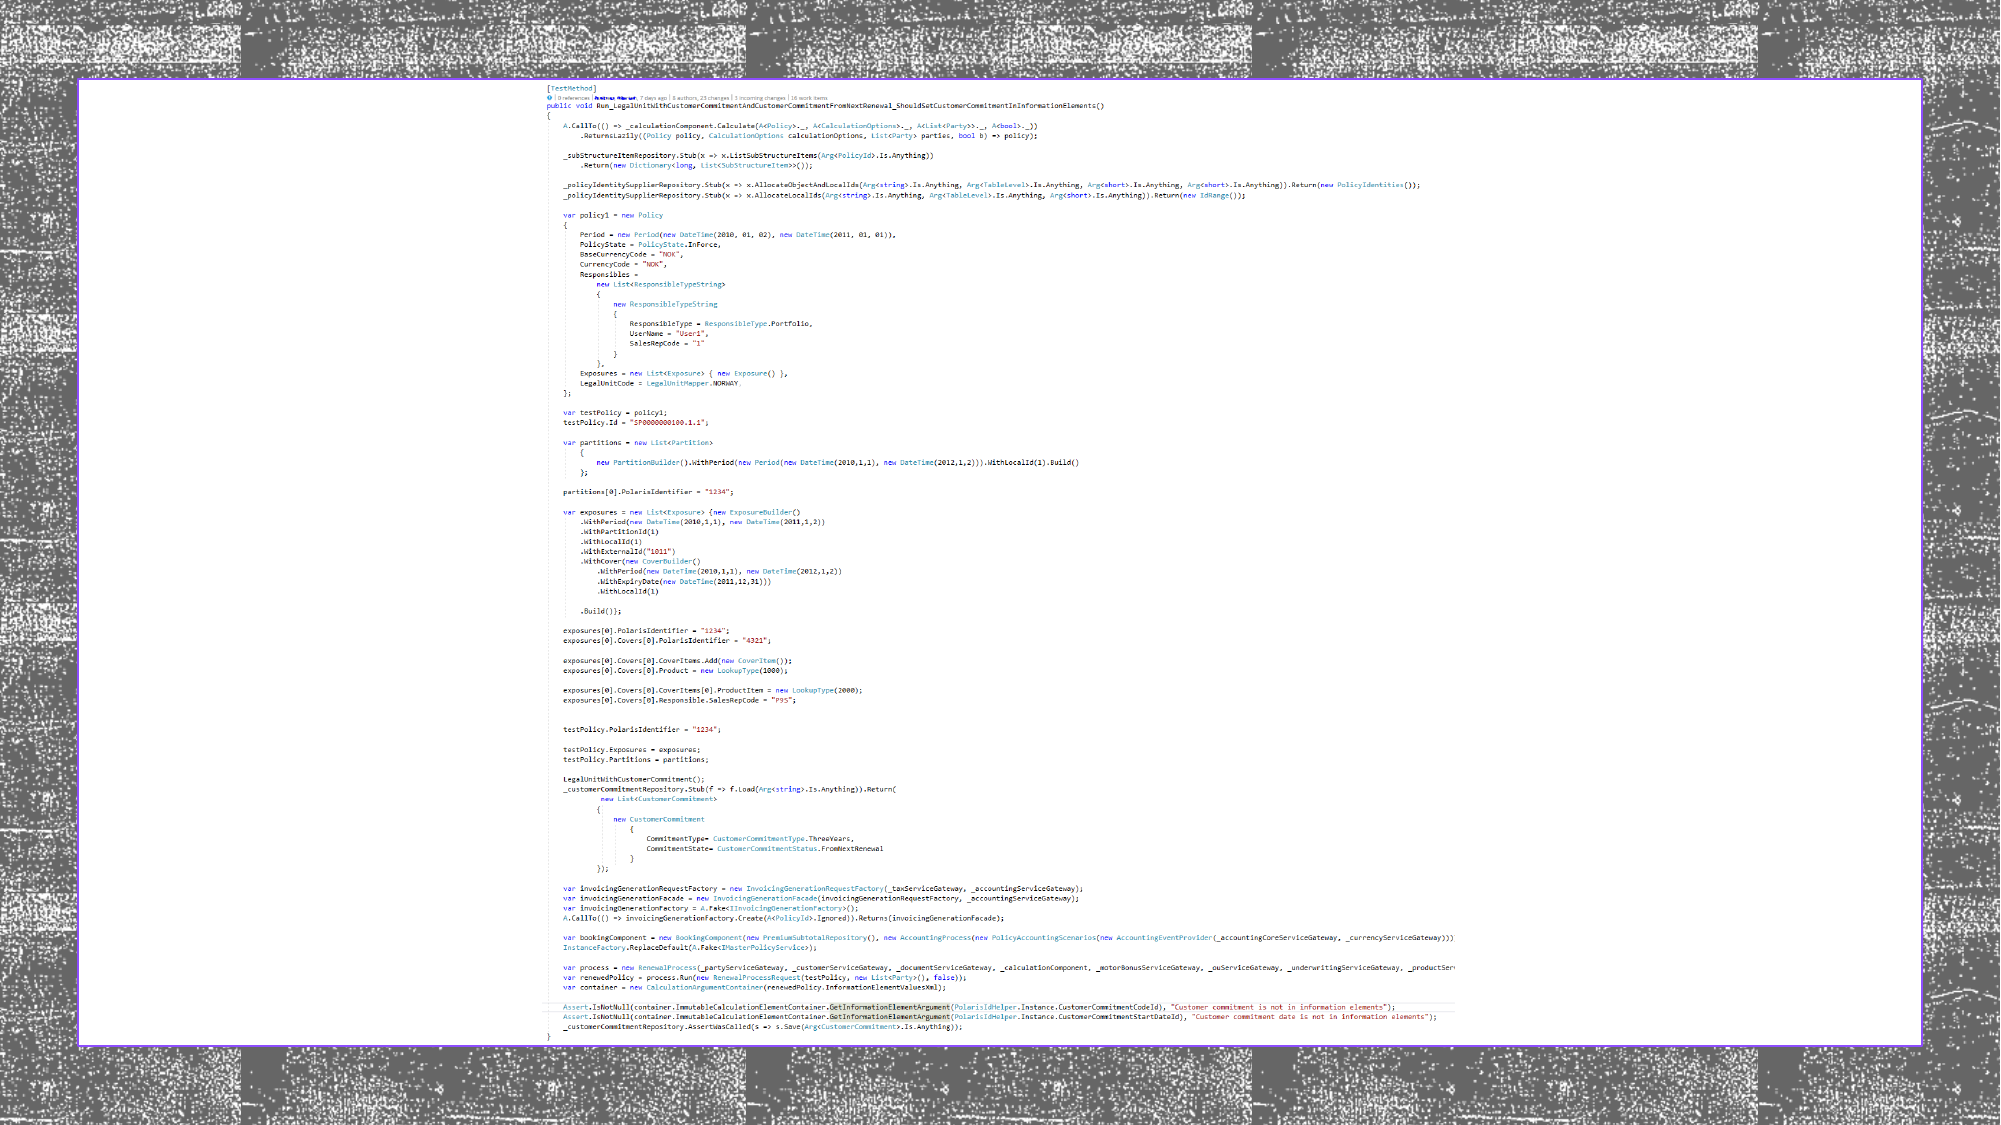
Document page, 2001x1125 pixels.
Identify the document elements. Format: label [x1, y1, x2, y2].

text_box [77, 78, 1923, 1047]
text_box [0, 0, 2000, 1125]
picture [542, 80, 1455, 1042]
text_box [1872, 1024, 1944, 1096]
